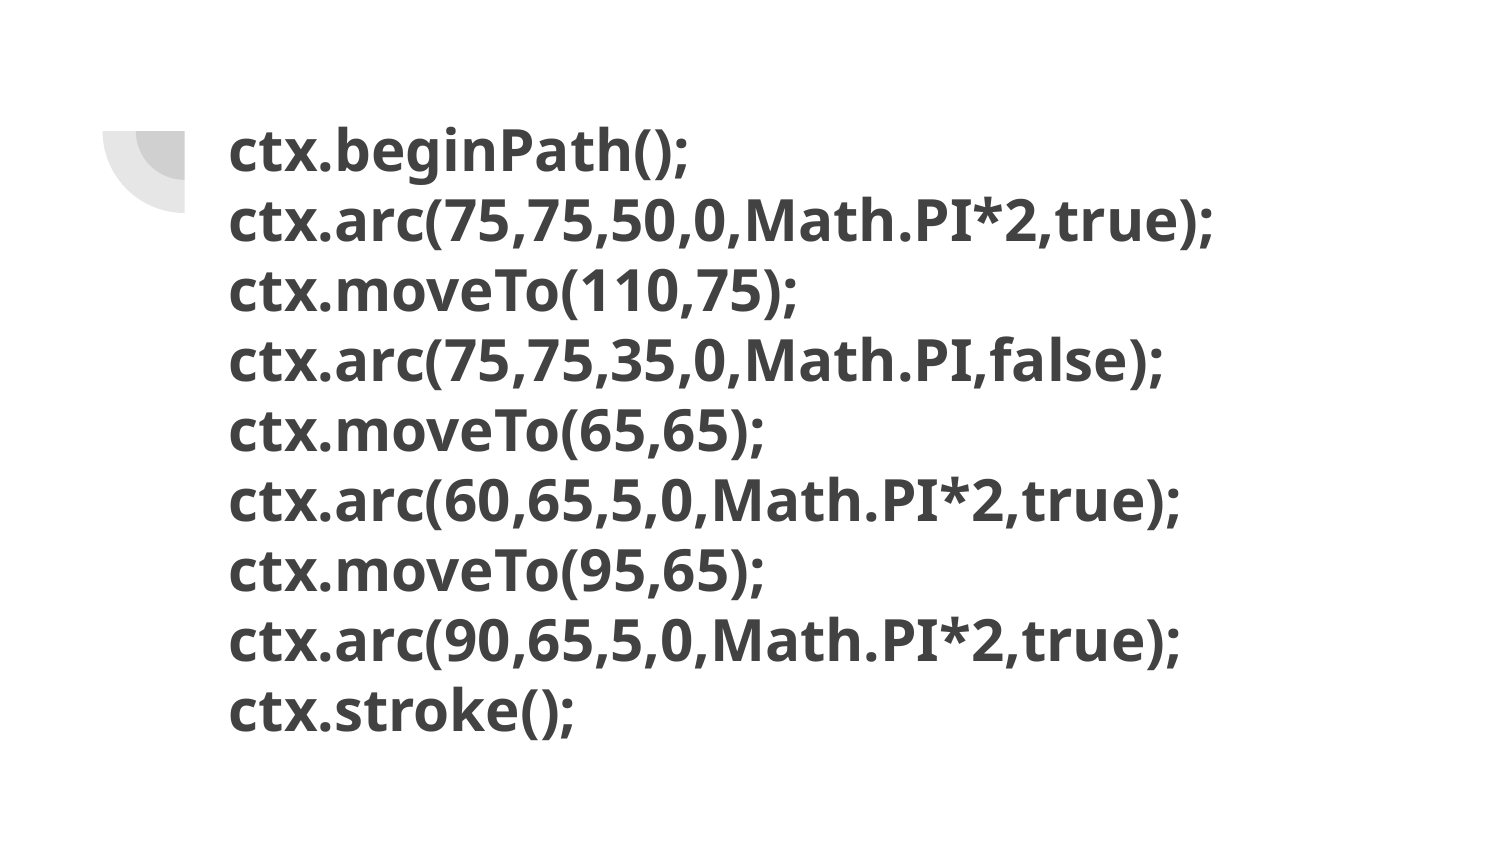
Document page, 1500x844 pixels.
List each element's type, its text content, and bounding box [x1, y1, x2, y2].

title ctx.beginPath(); ctx.arc(75,75,50,0,Math.PI*2,true); ctx.moveTo(110,75); ctx.arc(75,75,35,0,Math.PI,false); ctx.moveTo(65,65); ctx.arc(60,65,5,0,Math.PI*2,true); ctx.moveTo(95,65); ctx.arc(90,65,5,0,Math.PI*2,true); ctx.stroke(); [213, 98, 1384, 791]
